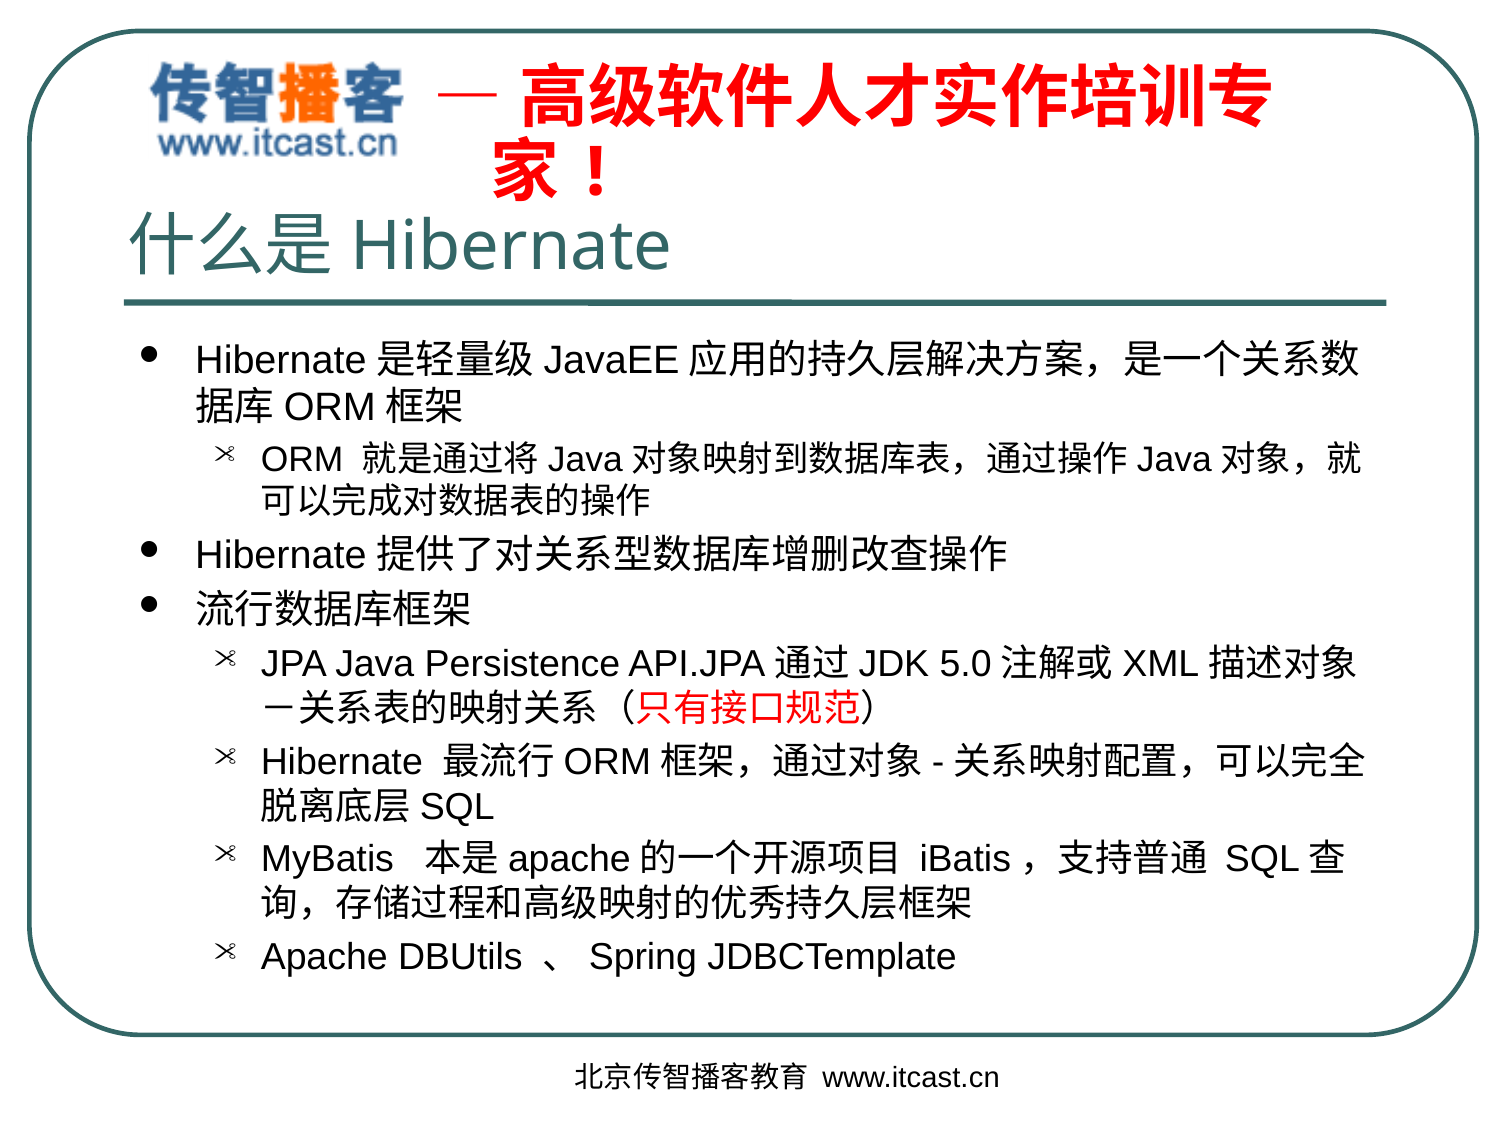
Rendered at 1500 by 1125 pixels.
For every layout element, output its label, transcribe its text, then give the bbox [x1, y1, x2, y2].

list Hibernate是轻量级JavaEE应用的持久层解决方案，是一个关系数据库ORM框架 ORM 就是通过将Java对象映射到数据库表，通过操作Java对象，就可以完成对数据表的操作 Hibernate提供了对关系型数据库增删改查操作 流行数据库框架 JPA Java Persistence API.JPA通过JDK 5.0注解或XML描述对象－关系表的映射关系（只有接口规范） Hibernate 最流行ORM框架，通过对象-关系映射配置，可以完全脱离底层SQL MyBatis 本是apache的一个开源项目 iBatis，支持普通 SQL查询，存储过程和高级映射的优秀持久层框架 Apache DBUtils 、Spring JDBCTemplate [123, 326, 1387, 999]
title 什么是Hibernate [112, 54, 1375, 291]
footer 北京传智播客教育 www.itcast.cn [549, 1050, 1025, 1125]
